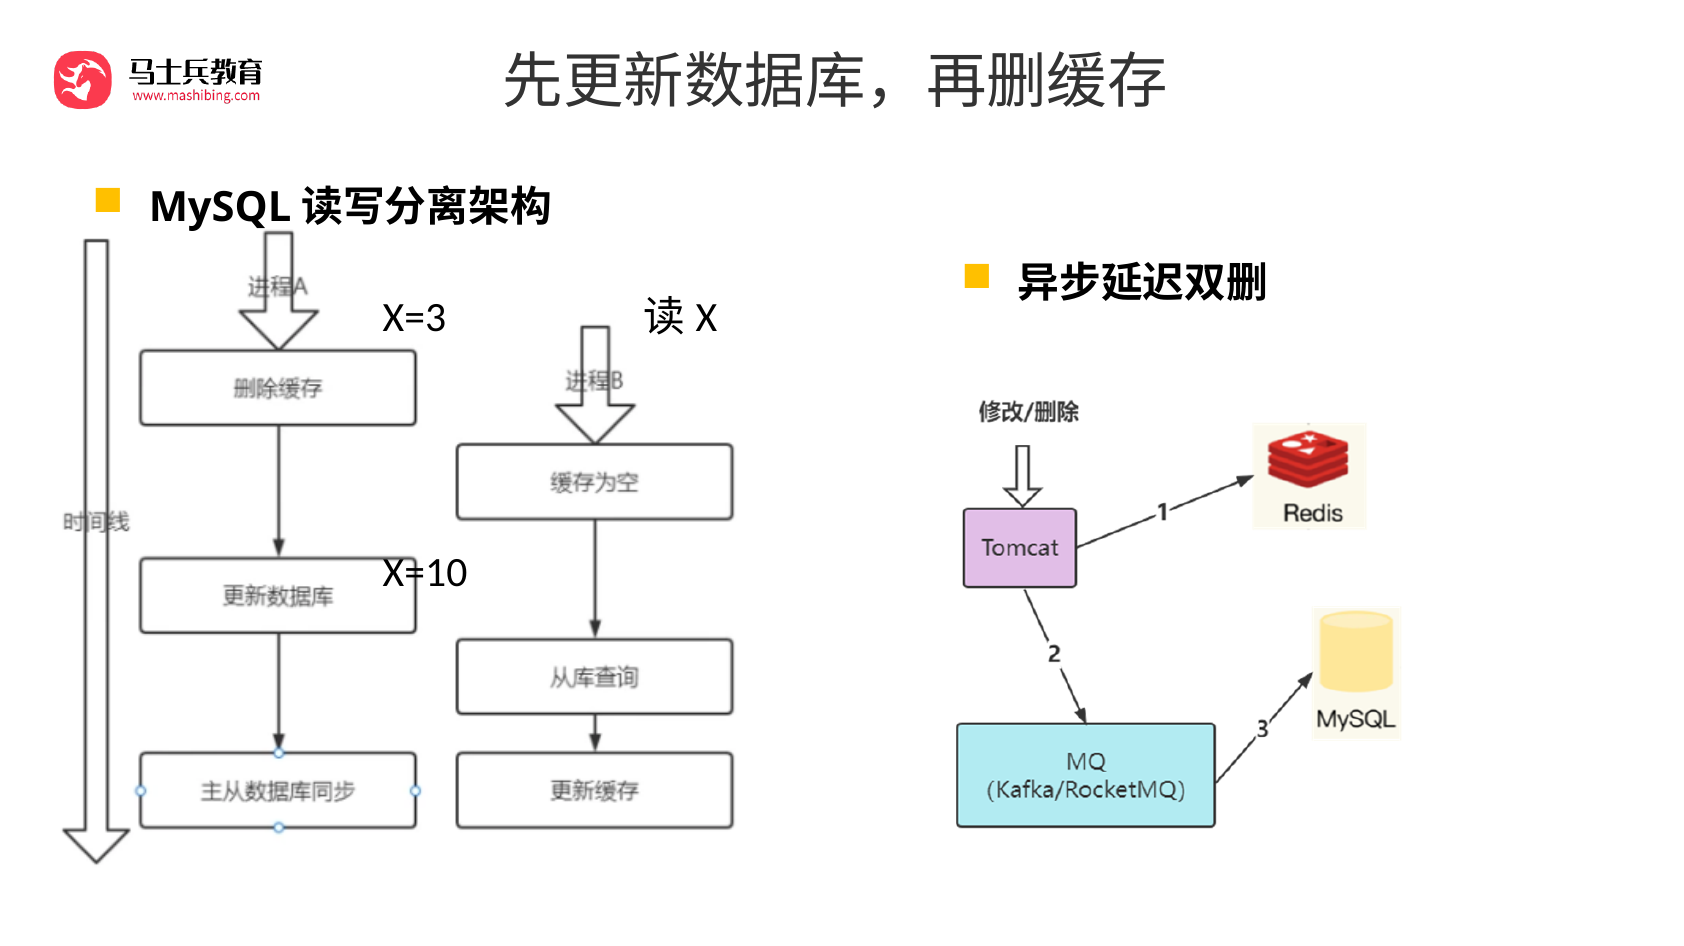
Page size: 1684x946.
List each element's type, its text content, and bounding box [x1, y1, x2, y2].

text_box MySQL读写分离架构 [73, 127, 710, 203]
picture [52, 49, 262, 110]
picture [43, 203, 811, 874]
text_box 异步延迟双删 [942, 203, 1366, 315]
text_box 先更新数据库，再删缓存 [306, 15, 1366, 141]
picture [933, 370, 1423, 835]
